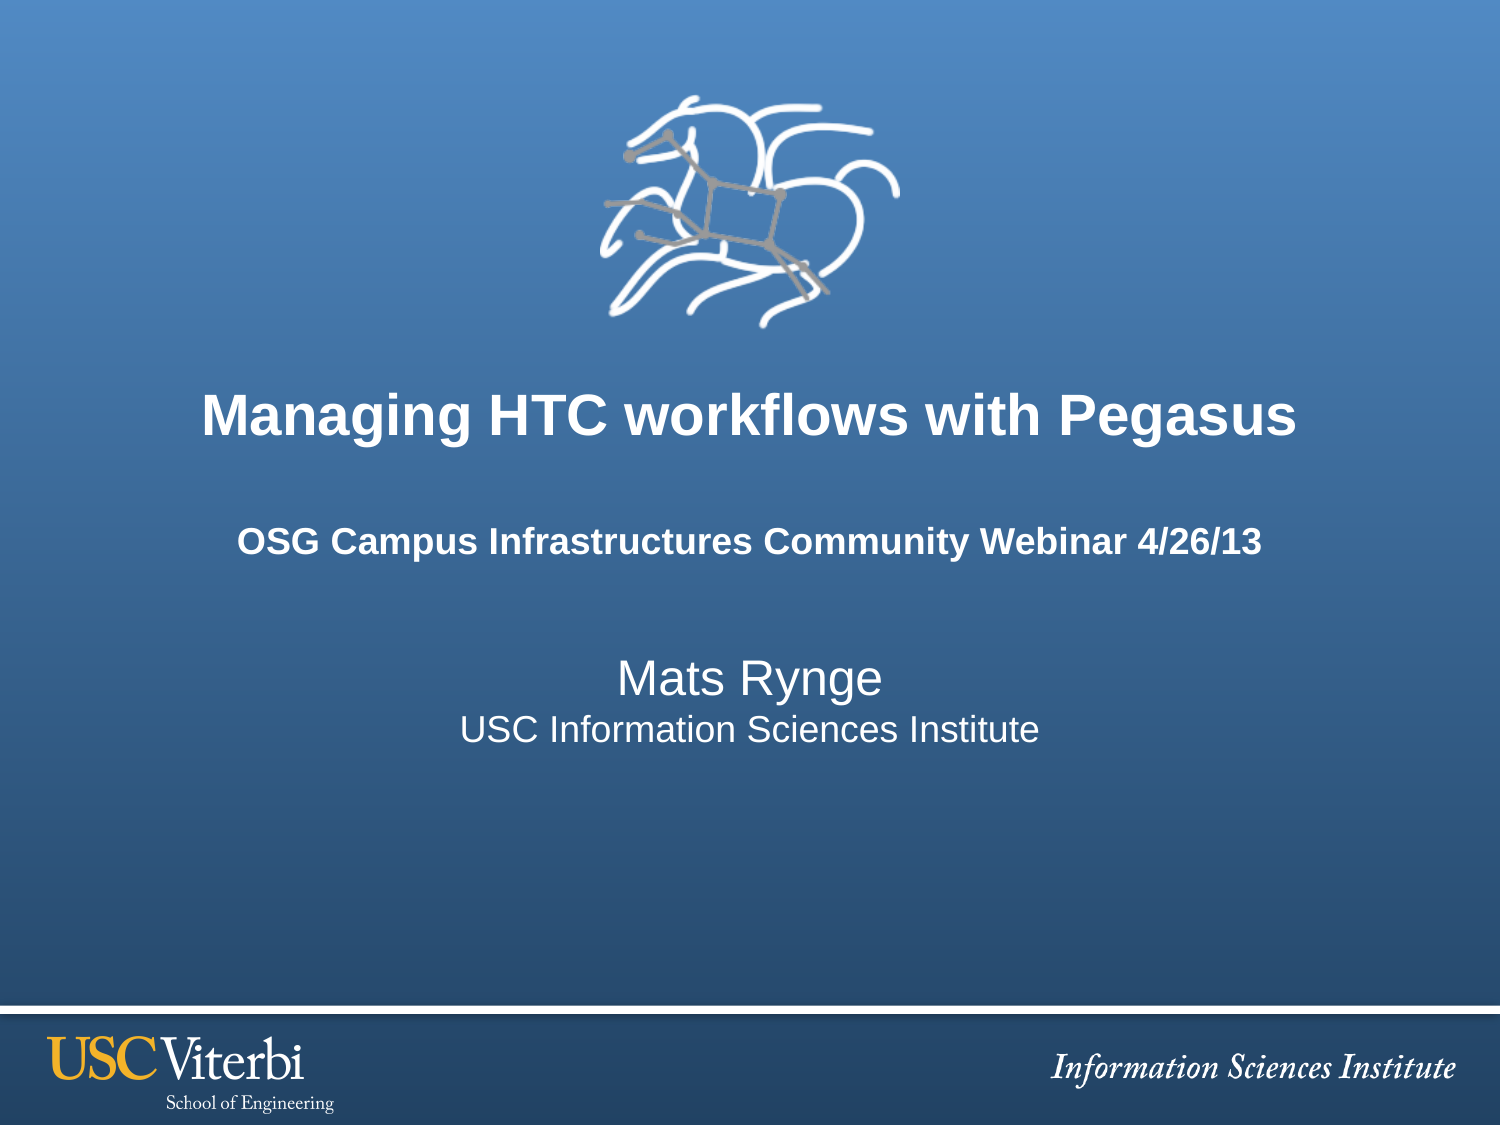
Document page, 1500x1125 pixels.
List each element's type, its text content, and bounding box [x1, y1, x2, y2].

title Managing HTC workflows with Pegasus OSG Campus Infrastructures Community Webinar 4/26/13 [112, 349, 1388, 591]
picture [599, 94, 901, 330]
picture [47, 1036, 334, 1114]
subtitle Mats Rynge USC Information Sciences Institute [225, 637, 1275, 925]
